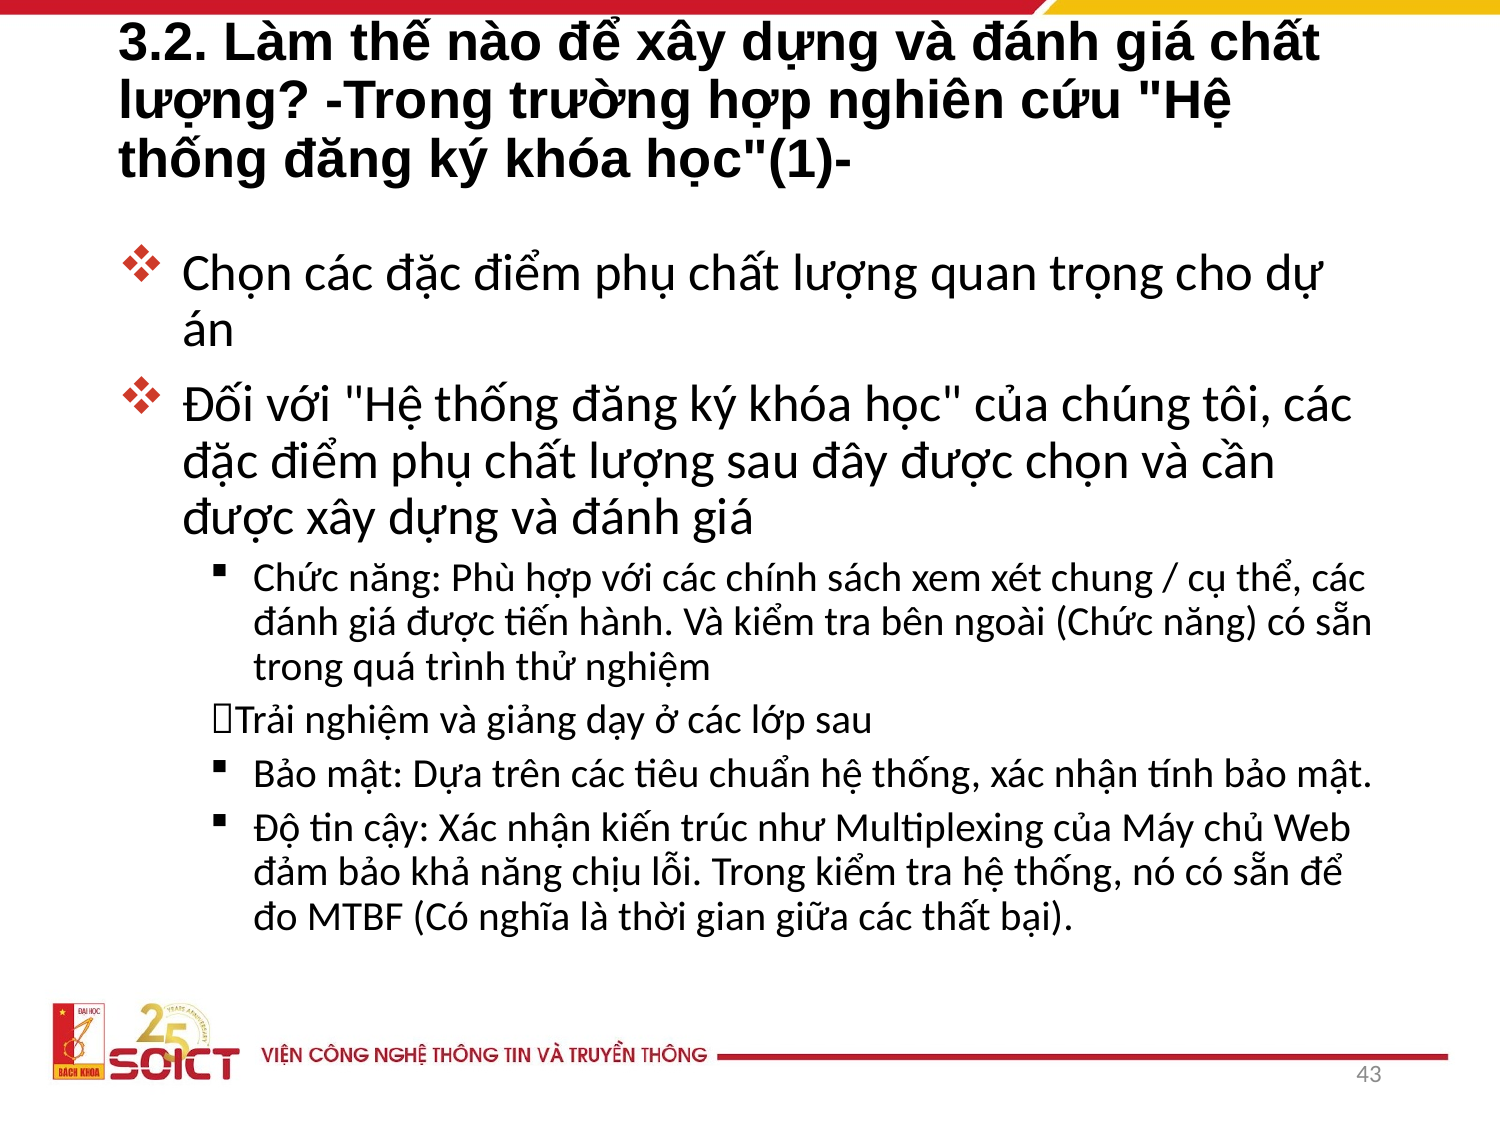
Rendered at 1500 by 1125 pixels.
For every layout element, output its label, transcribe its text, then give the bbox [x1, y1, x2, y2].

title 3.2. Làm thế nào để xây dựng và đánh giá chất lượng? -Trong trường hợp nghiên cứu "Hệ thống đăng ký khóa học"(1)- [103, 18, 1397, 184]
list Chọn các đặc điểm phụ chất lượng quan trọng cho dự án Đối với "Hệ thống đăng ký khóa học" của chúng tôi, các đặc điểm phụ chất lượng sau đây được chọn và cần được xây dựng và đánh giá Chức năng: Phù hợp với các chính sách xem xét chung / cụ thể, các đánh giá được tiến hành. Và kiểm tra bên ngoài (Chức năng) có sẵn trong quá trình thử nghiệm Trải nghiệm và giảng dạy ở các lớp sau Bảo mật: Dựa trên các tiêu chuẩn hệ thống, xác nhận tính bảo mật. Độ tin cậy: Xác nhận kiến trúc như Multiplexing của Máy chủ Web đảm bảo khả năng chịu lỗi. Trong kiểm tra hệ thống, nó có sẵn để đo MTBF (Có nghĩa là thời gian giữa các thất bại). [103, 237, 1397, 989]
picture [0, 0, 1500, 1125]
slide_number 43 [1059, 1042, 1397, 1103]
